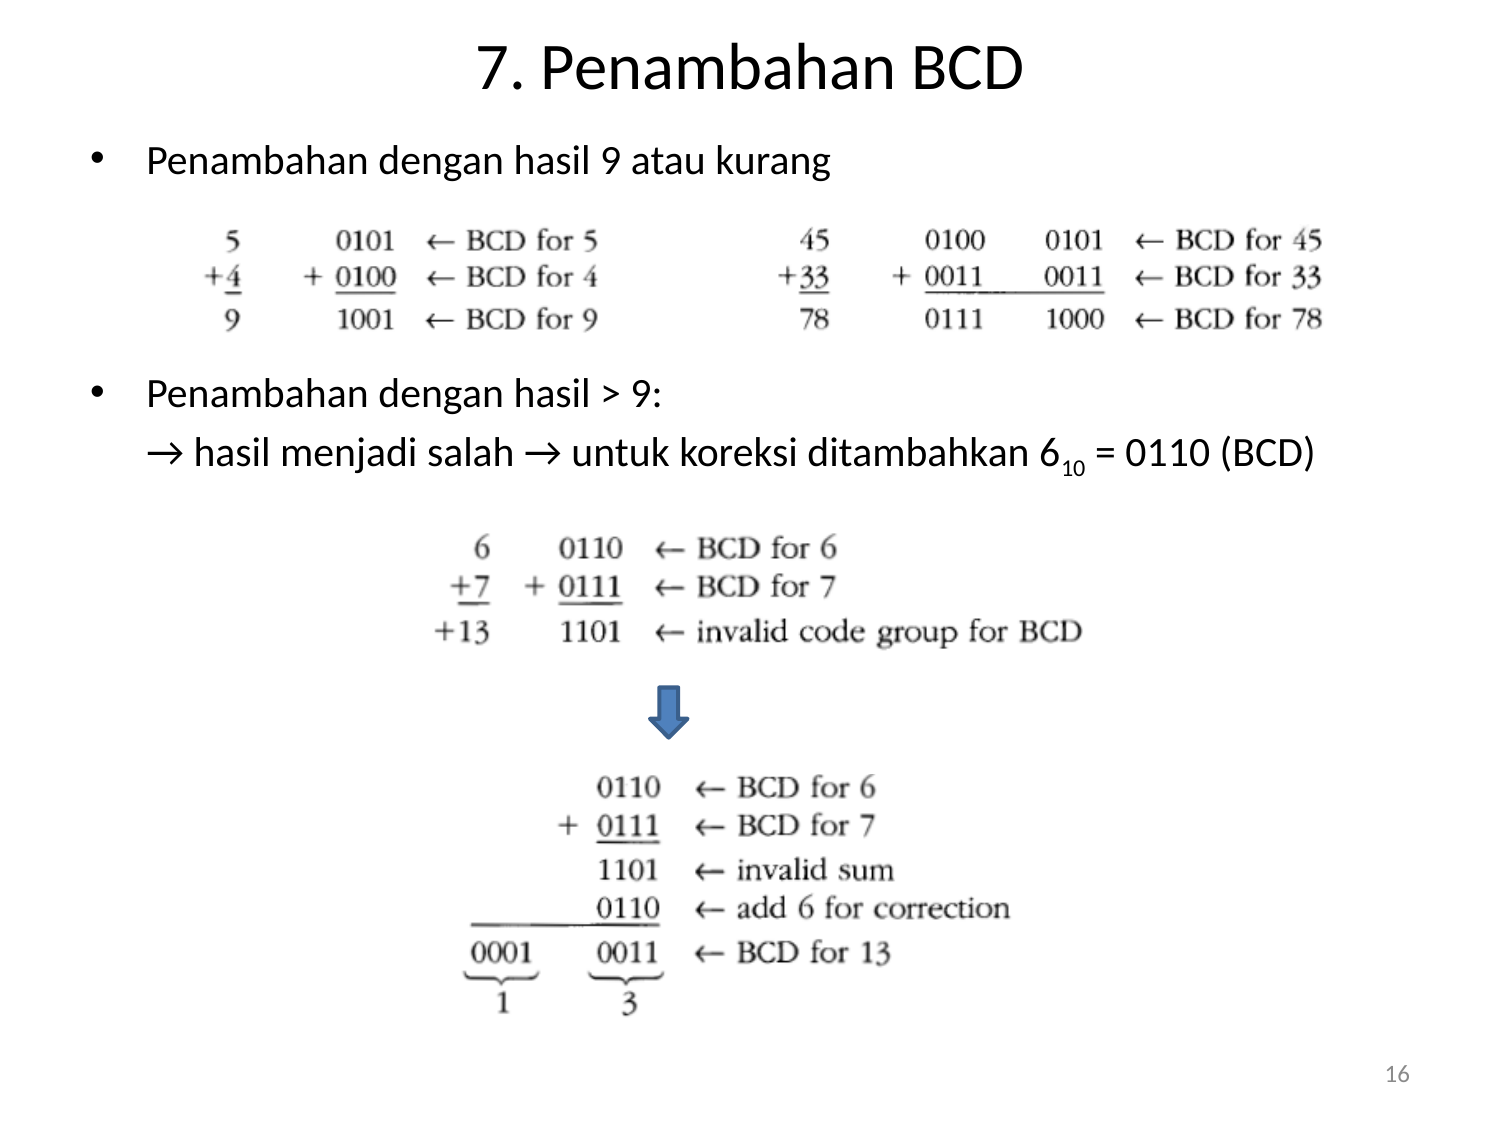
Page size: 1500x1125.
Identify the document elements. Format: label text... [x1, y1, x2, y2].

picture [774, 224, 1326, 340]
picture [412, 512, 1088, 654]
slide_number 16 [1074, 1042, 1425, 1103]
picture [437, 774, 1017, 1024]
list Penambahan dengan hasil 9 atau kurang Penambahan dengan hasil > 9: → hasil menjadi salah → untuk koreksi ditambahkan 610 = 0110 (BCD) [75, 125, 1425, 1005]
text_box [648, 685, 690, 740]
picture [199, 224, 604, 337]
title 7. Penambahan BCD [75, 0, 1425, 125]
